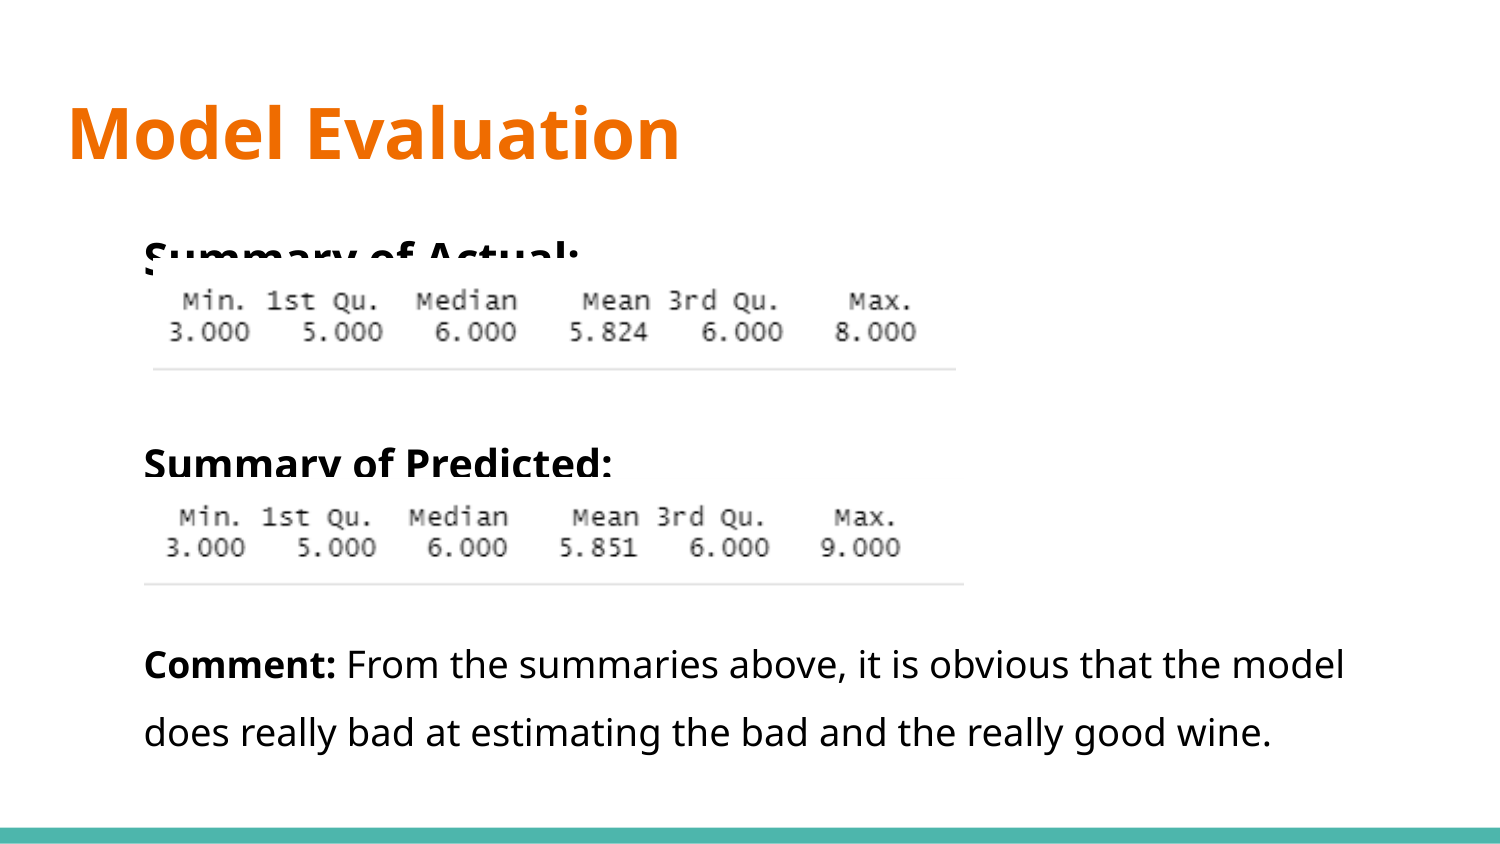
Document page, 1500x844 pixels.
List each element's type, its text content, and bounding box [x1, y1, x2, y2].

list Summary of Actual: Summary of Predicted: Comment: From the summaries above, it is obvious that the model does really bad at estimating the bad and the really good wine. [128, 189, 1372, 794]
title Model Evaluation [51, 72, 1449, 189]
picture [152, 258, 956, 375]
picture [144, 477, 964, 594]
